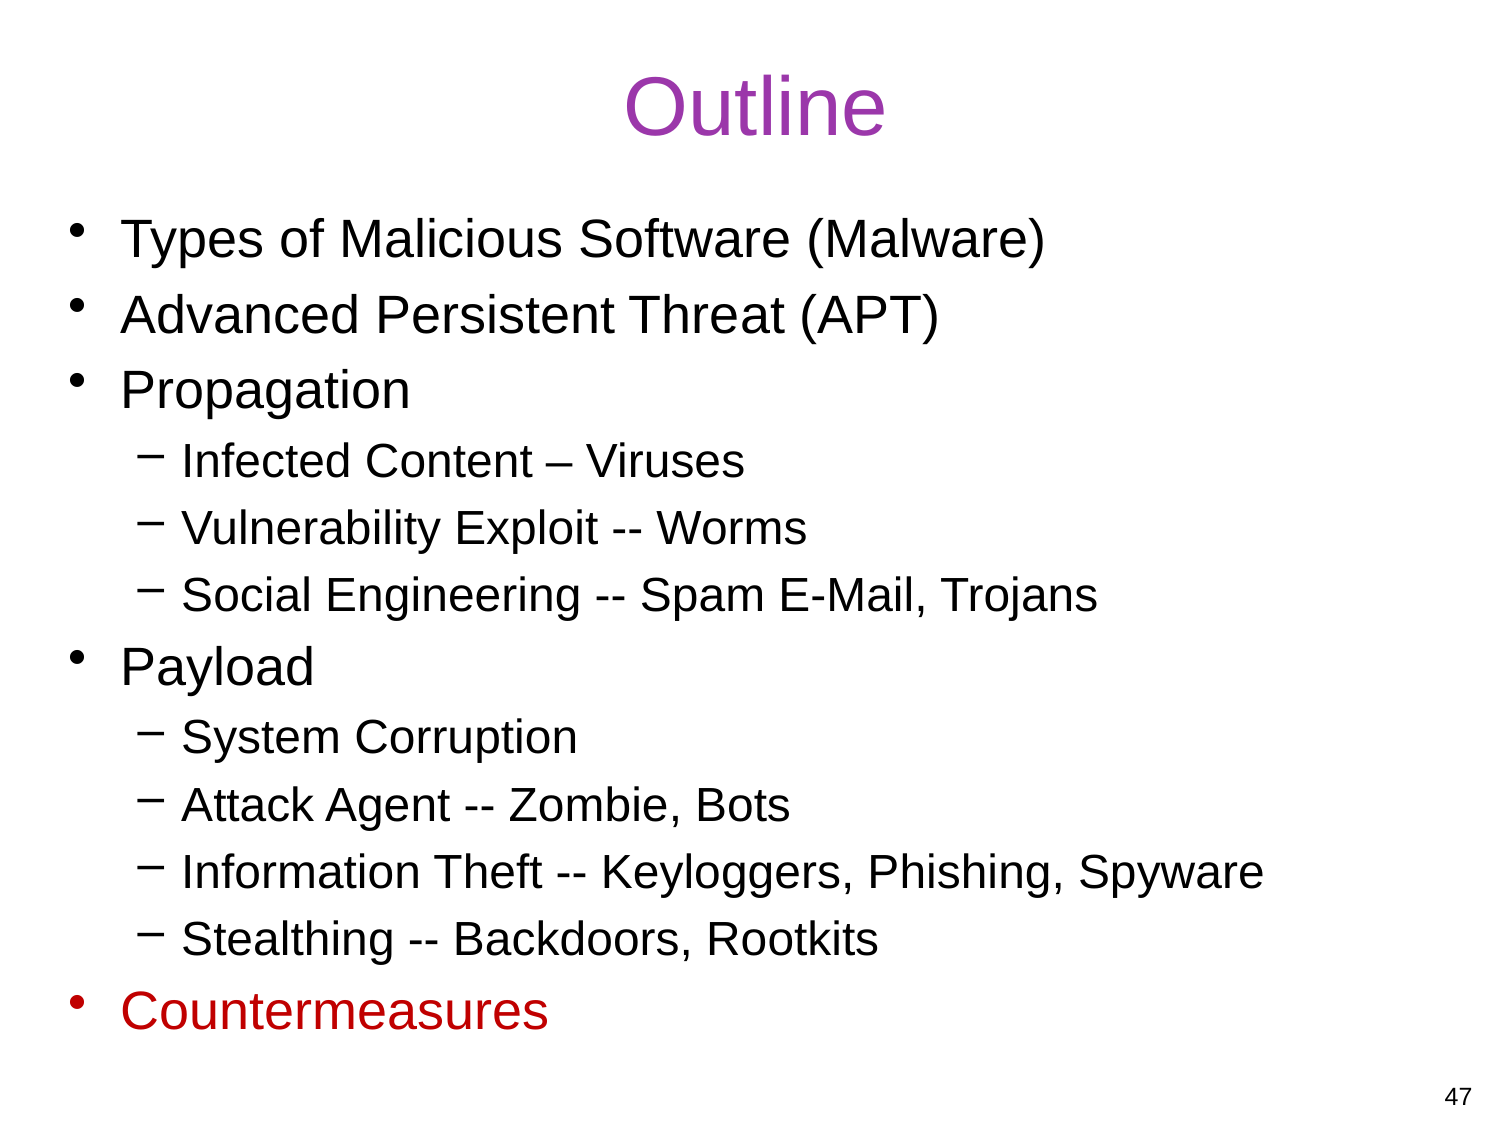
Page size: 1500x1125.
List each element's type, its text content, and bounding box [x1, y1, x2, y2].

slide_number 47 [1137, 1073, 1488, 1114]
title Outline [52, 30, 1459, 174]
list Types of Malicious Software (Malware) Advanced Persistent Threat (APT) Propagation Infected Content – Viruses Vulnerability Exploit -- Worms Social Engineering -- Spam E-Mail, Trojans Payload System Corruption Attack Agent -- Zombie, Bots Information Theft -- Keyloggers, Phishing, Spyware Stealthing -- Backdoors, Rootkits Countermeasures [52, 196, 1459, 1059]
